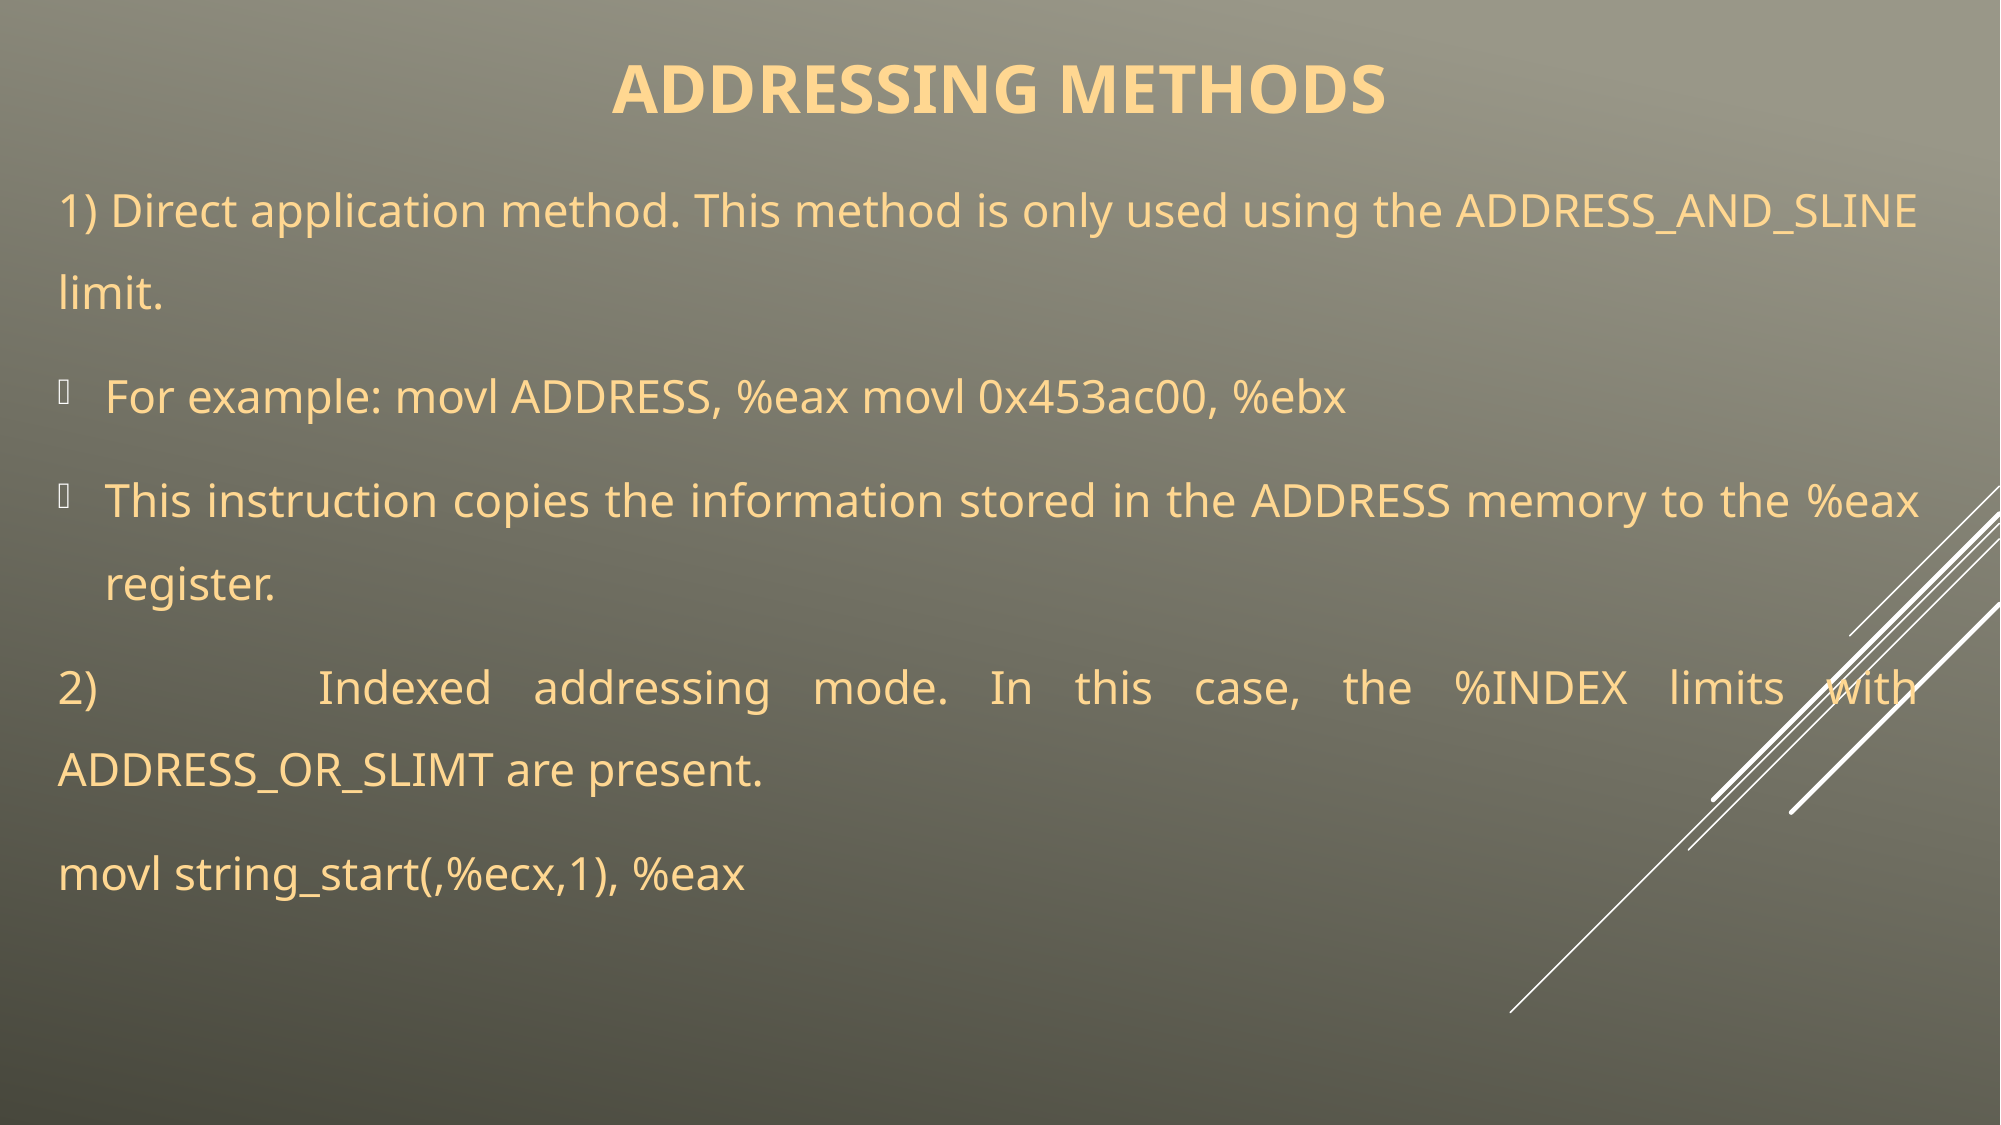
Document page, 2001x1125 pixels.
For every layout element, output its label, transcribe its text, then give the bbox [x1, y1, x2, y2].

list 1) Direct application method. This method is only used using the ADDRESS_AND_SLINE limit. For example: movl ADDRESS, %eax movl 0x453ac00, %ebx This instruction copies the information stored in the ADDRESS memory to the %eax register. 2) Indexed addressing mode. In this case, the %INDEX limits with ADDRESS_OR_SLIMT are present. movl string_start(,%ecx,1), %eax [42, 146, 1935, 1074]
title Addressing methods [300, 26, 1700, 146]
